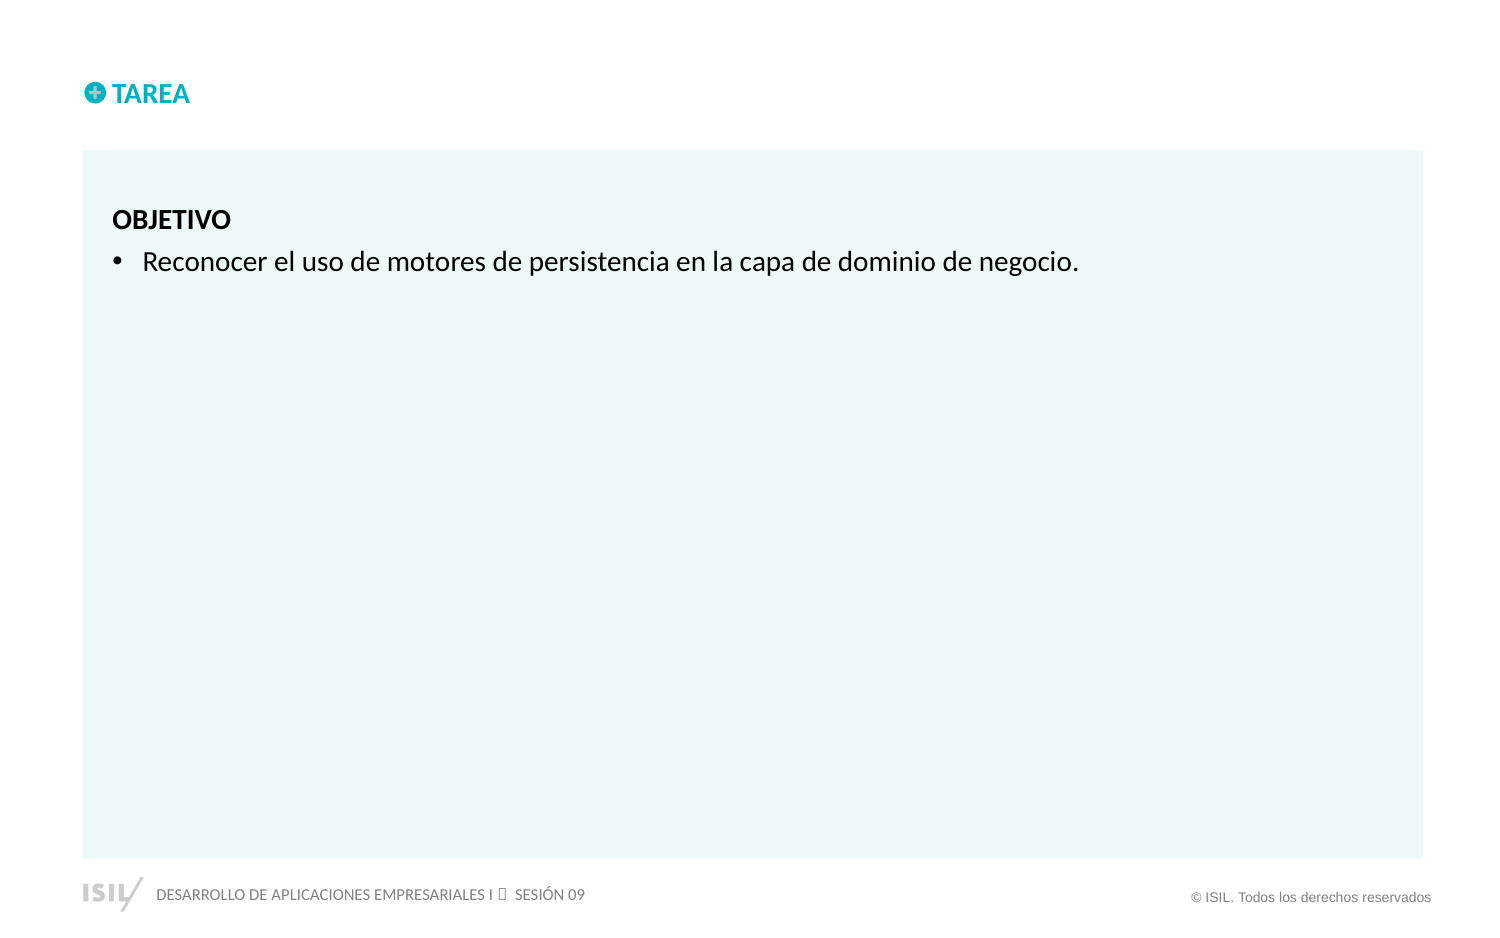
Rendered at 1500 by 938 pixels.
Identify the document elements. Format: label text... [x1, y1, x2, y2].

text_box [80, 148, 1425, 861]
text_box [84, 81, 107, 104]
text_box OBJETIVO Reconocer el uso de motores de persistencia en la capa de dominio de negocio. [112, 204, 1349, 278]
text_box TAREA [112, 78, 262, 111]
